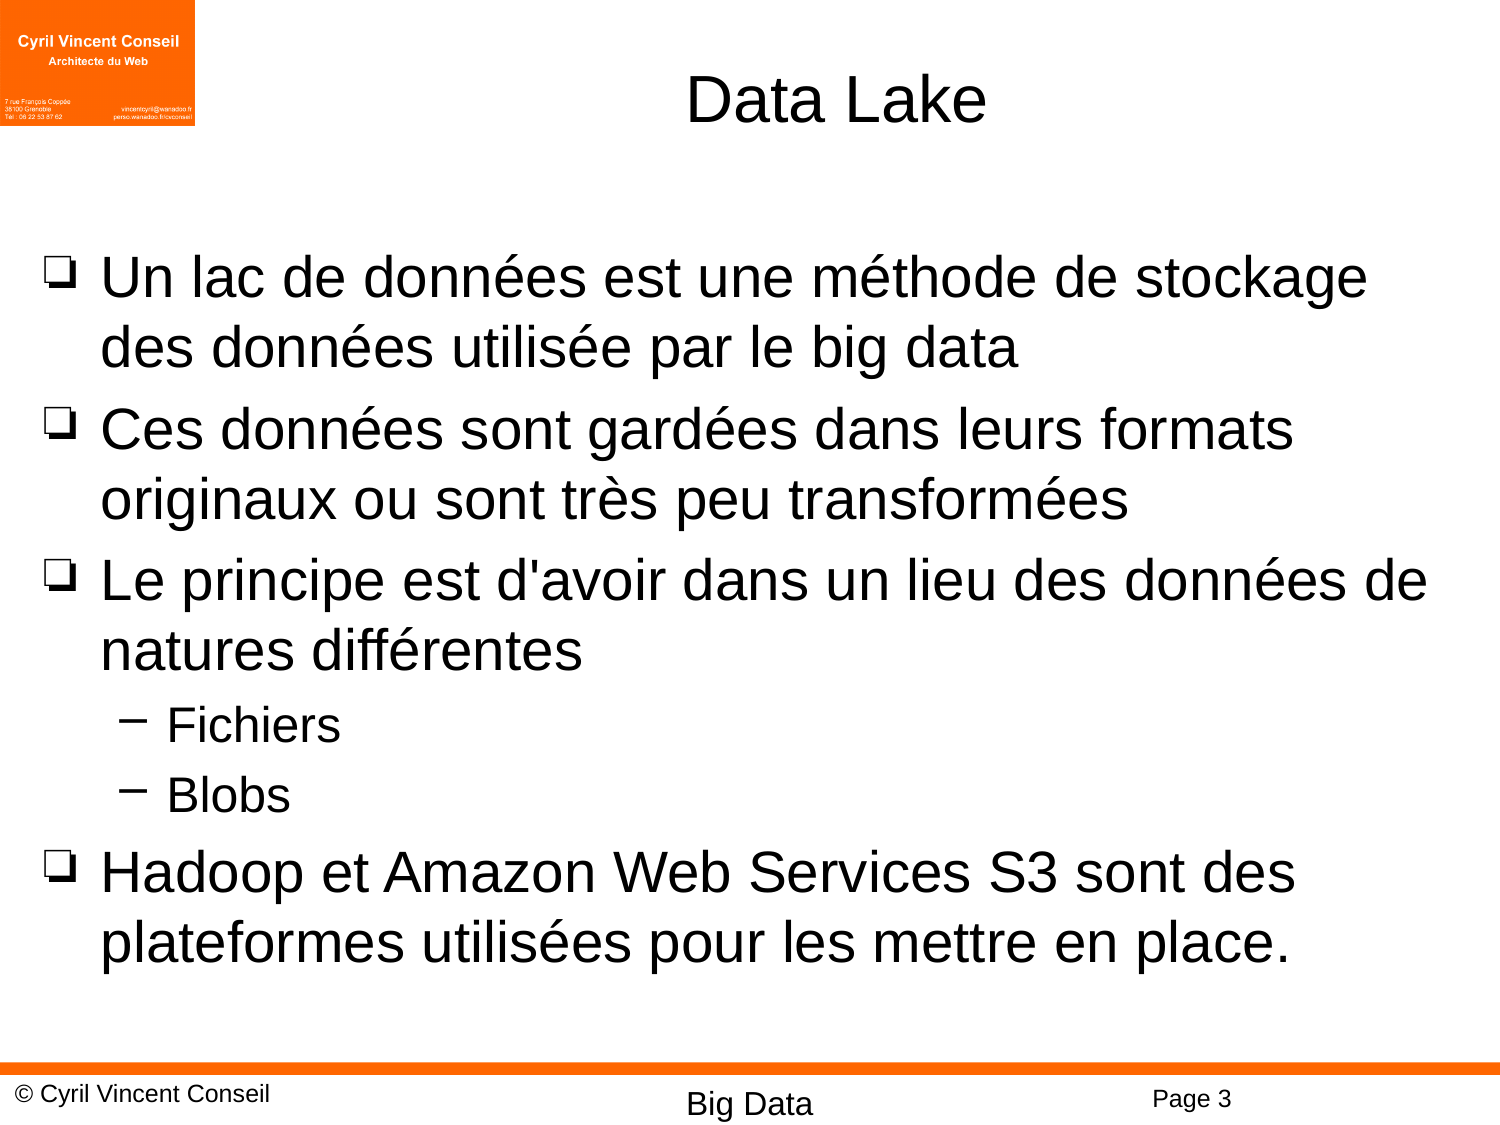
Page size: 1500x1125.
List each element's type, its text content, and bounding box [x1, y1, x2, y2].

picture [0, 0, 195, 126]
list Un lac de données est une méthode de stockage des données utilisée par le big data Ces données sont gardées dans leurs formats originaux ou sont très peu transformées Le principe est d'avoir dans un lieu des données de natures différentes Fichiers Blobs Hadoop et Amazon Web Services S3 sont des plateformes utilisées pour les mettre en place. [29, 231, 1468, 1059]
title Data Lake [194, 2, 1480, 190]
